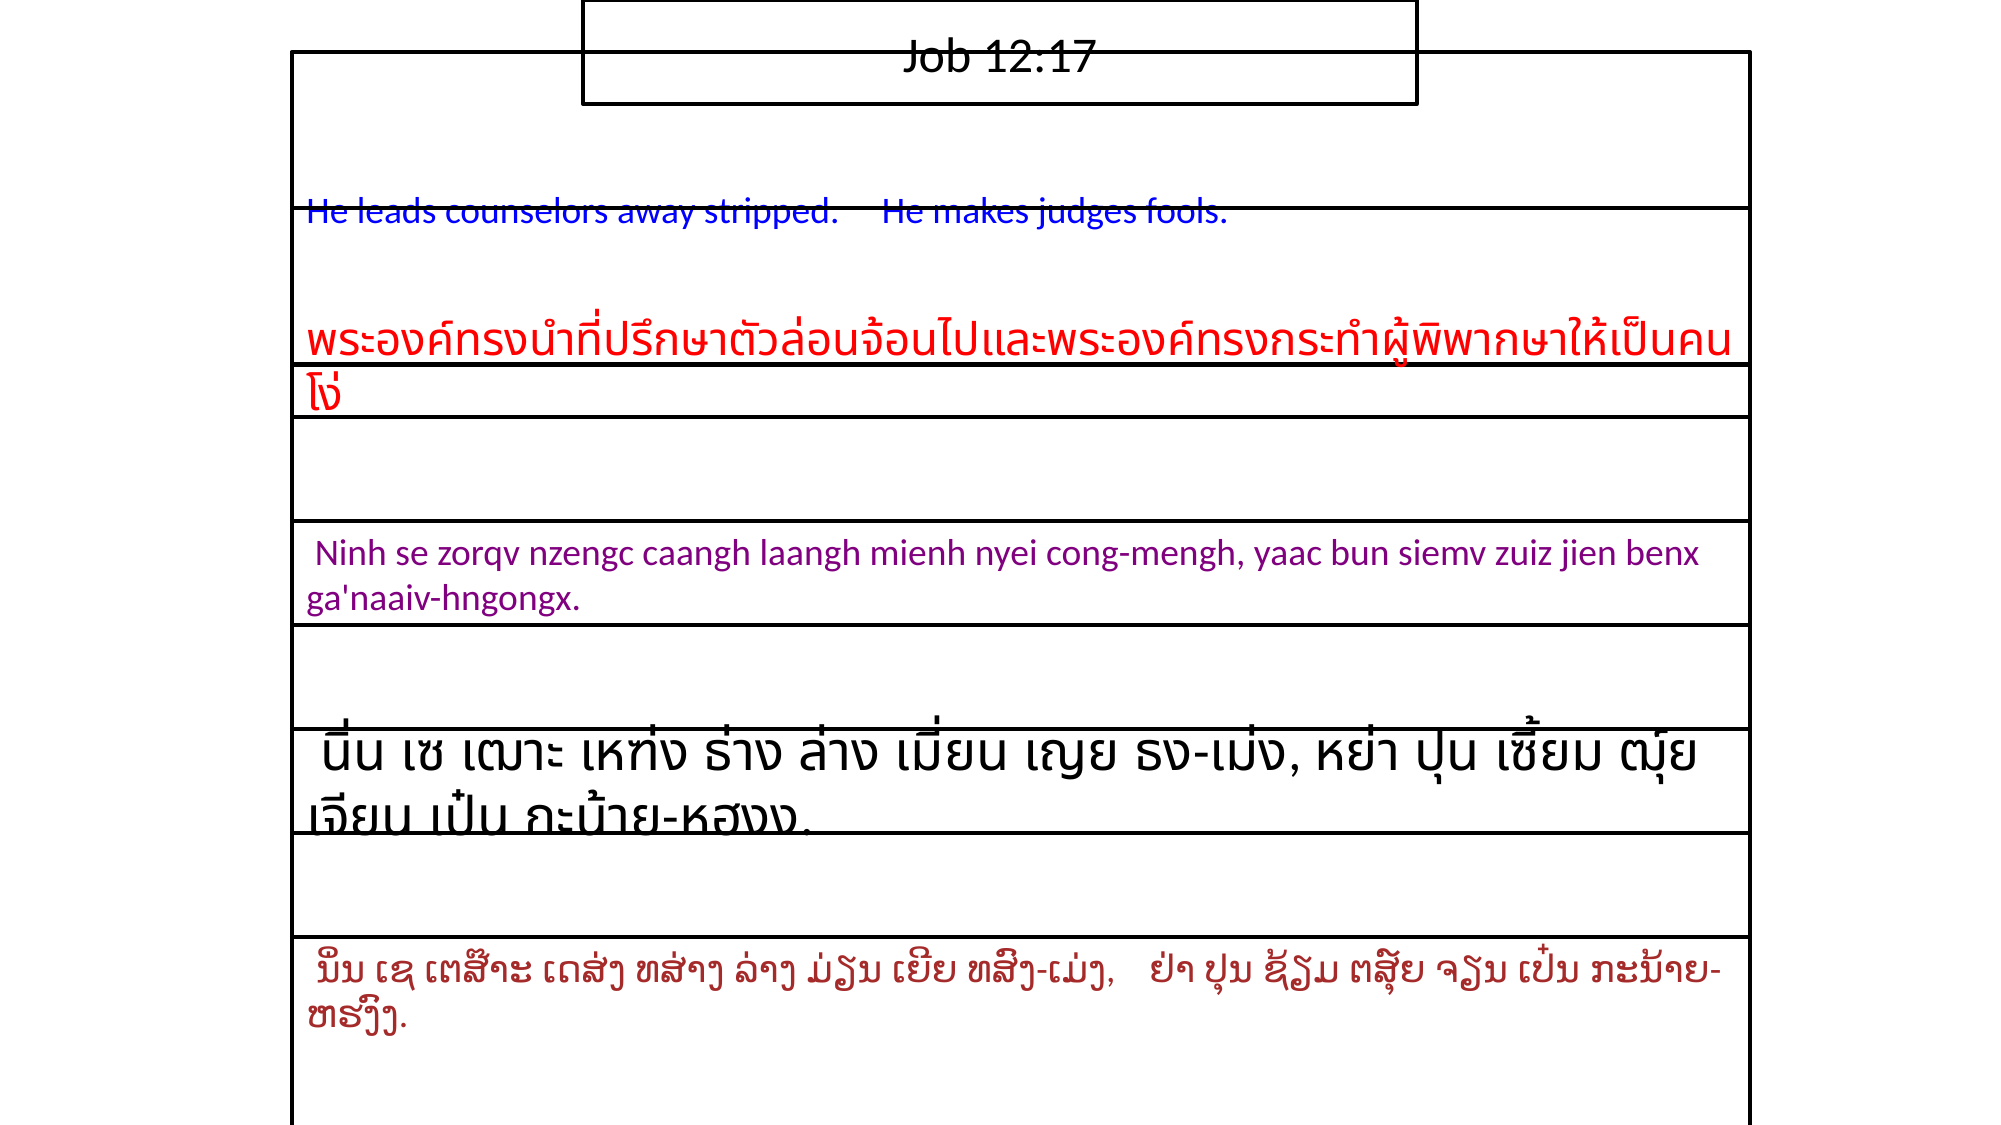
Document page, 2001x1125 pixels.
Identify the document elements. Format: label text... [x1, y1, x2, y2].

text_box ​พระ​องค์​ทรง​นำ​ที่​ปรึกษา​ตัว​ล่อนจ้อน​ไปและ​พระ​องค์​ทรง​กระทำ​ผู้​พิพากษา​ให้​เป็น​คน​โง่ [290, 206, 1752, 415]
text_box ນິ່ນ ເຊ ເຕສ໊າະ ເດສ່ງ ທສ່າງ ລ່າງ ມ່ຽນ ເຍີຍ ທສົງ-ເມ່ງ, ຢ່າ ປຸນ ຊ້ຽມ ຕສຸ໌ຍ ຈຽນ ເປ໋ນ ກະນ້າຍ-ຫຮງົງ. [290, 831, 1752, 1125]
text_box Job 12:17 [581, 0, 1419, 50]
text_box He leads counselors away stripped. He makes judges fools. [290, 50, 1752, 206]
text_box นิ่น เซ เฒาะ เหฑ่ง ธ่าง ล่าง เมี่ยน เญย ธง-เม่ง, หย่า ปุน เซี้ยม ฒุ์ย เจียน เป๋น กะน้าย-หฮงง. [290, 623, 1752, 831]
text_box Ninh se zorqv nzengc caangh laangh mienh nyei cong-mengh, yaac bun siemv zuiz jien benx ga'naaiv-hngongx. [290, 415, 1752, 623]
